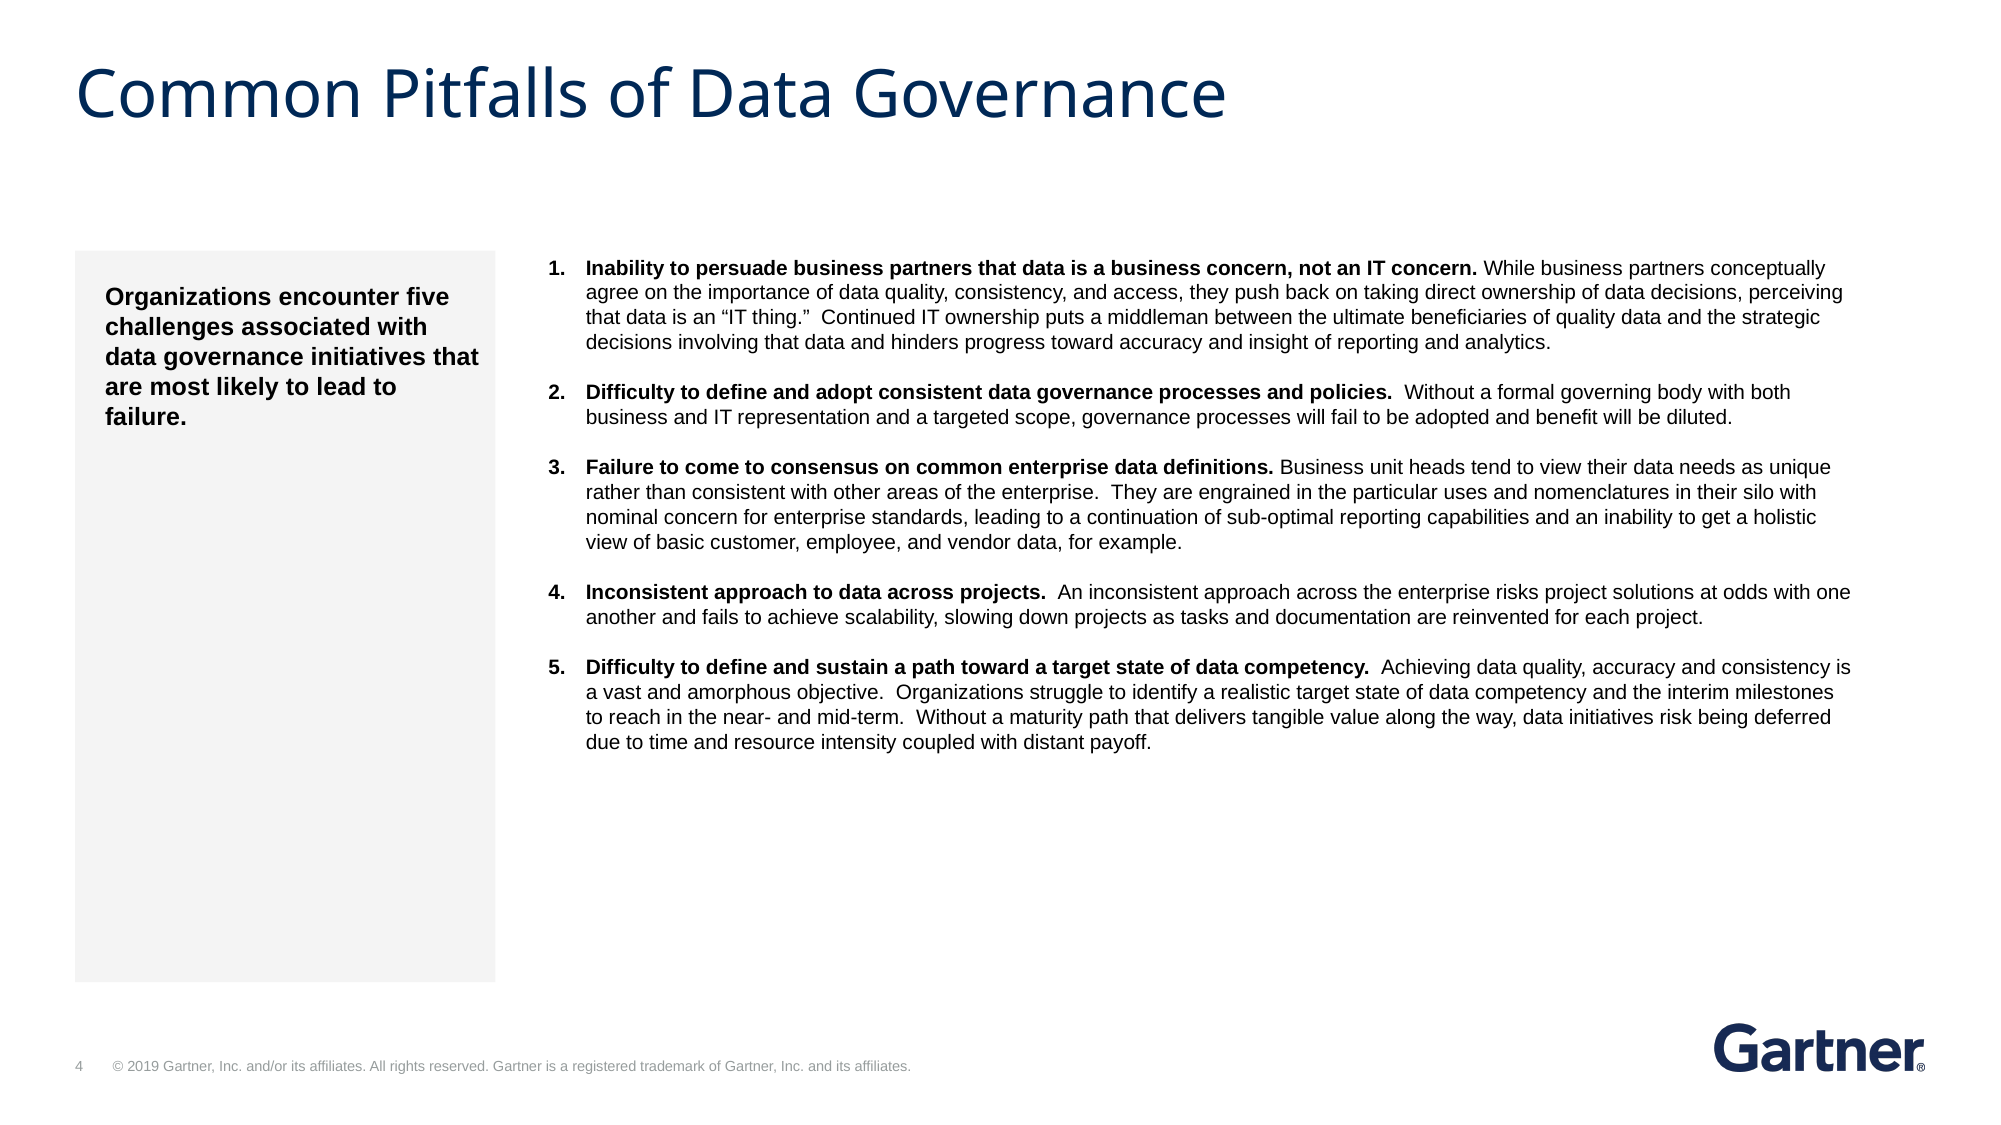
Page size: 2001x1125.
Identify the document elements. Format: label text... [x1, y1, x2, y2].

picture [1714, 1023, 1925, 1072]
title Common Pitfalls of Data Governance [75, 60, 1925, 133]
text_box Inability to persuade business partners that data is a business concern, not an IT concern. While business partners conceptually agree on the importance of data quality, consistency, and access, they push back on taking direct ownership of data decisions, perceiving that data is an “IT thing.” Continued IT ownership puts a middleman between the ultimate beneficiaries of quality data and the strategic decisions involving that data and hinders progress toward accuracy and insight of reporting and analytics. Difficulty to define and adopt consistent data governance processes and policies. Without a formal governing body with both business and IT representation and a targeted scope, governance processes will fail to be adopted and benefit will be diluted. Failure to come to consensus on common enterprise data definitions. Business unit heads tend to view their data needs as unique rather than consistent with other areas of the enterprise. They are engrained in the particular uses and nomenclatures in their silo with nominal concern for enterprise standards, leading to a continuation of sub-optimal reporting capabilities and an inability to get a holistic view of basic customer, employee, and vendor data, for example. Inconsistent approach to data across projects. An inconsistent approach across the enterprise risks project solutions at odds with one another and fails to achieve scalability, slowing down projects as tasks and documentation are reinvented for each project. Difficulty to define and sustain a path toward a target state of data competency. Achieving data quality, accuracy and consistency is a vast and amorphous objective. Organizations struggle to identify a realistic target state of data competency and the interim milestones to reach in the near- and mid-term. Without a maturity path that delivers tangible value along the way, data initiatives risk being deferred due to time and resource intensity coupled with distant payoff. [533, 221, 1869, 761]
list Organizations encounter five challenges associated with data governance initiatives that are most likely to lead to failure. [75, 250, 496, 983]
